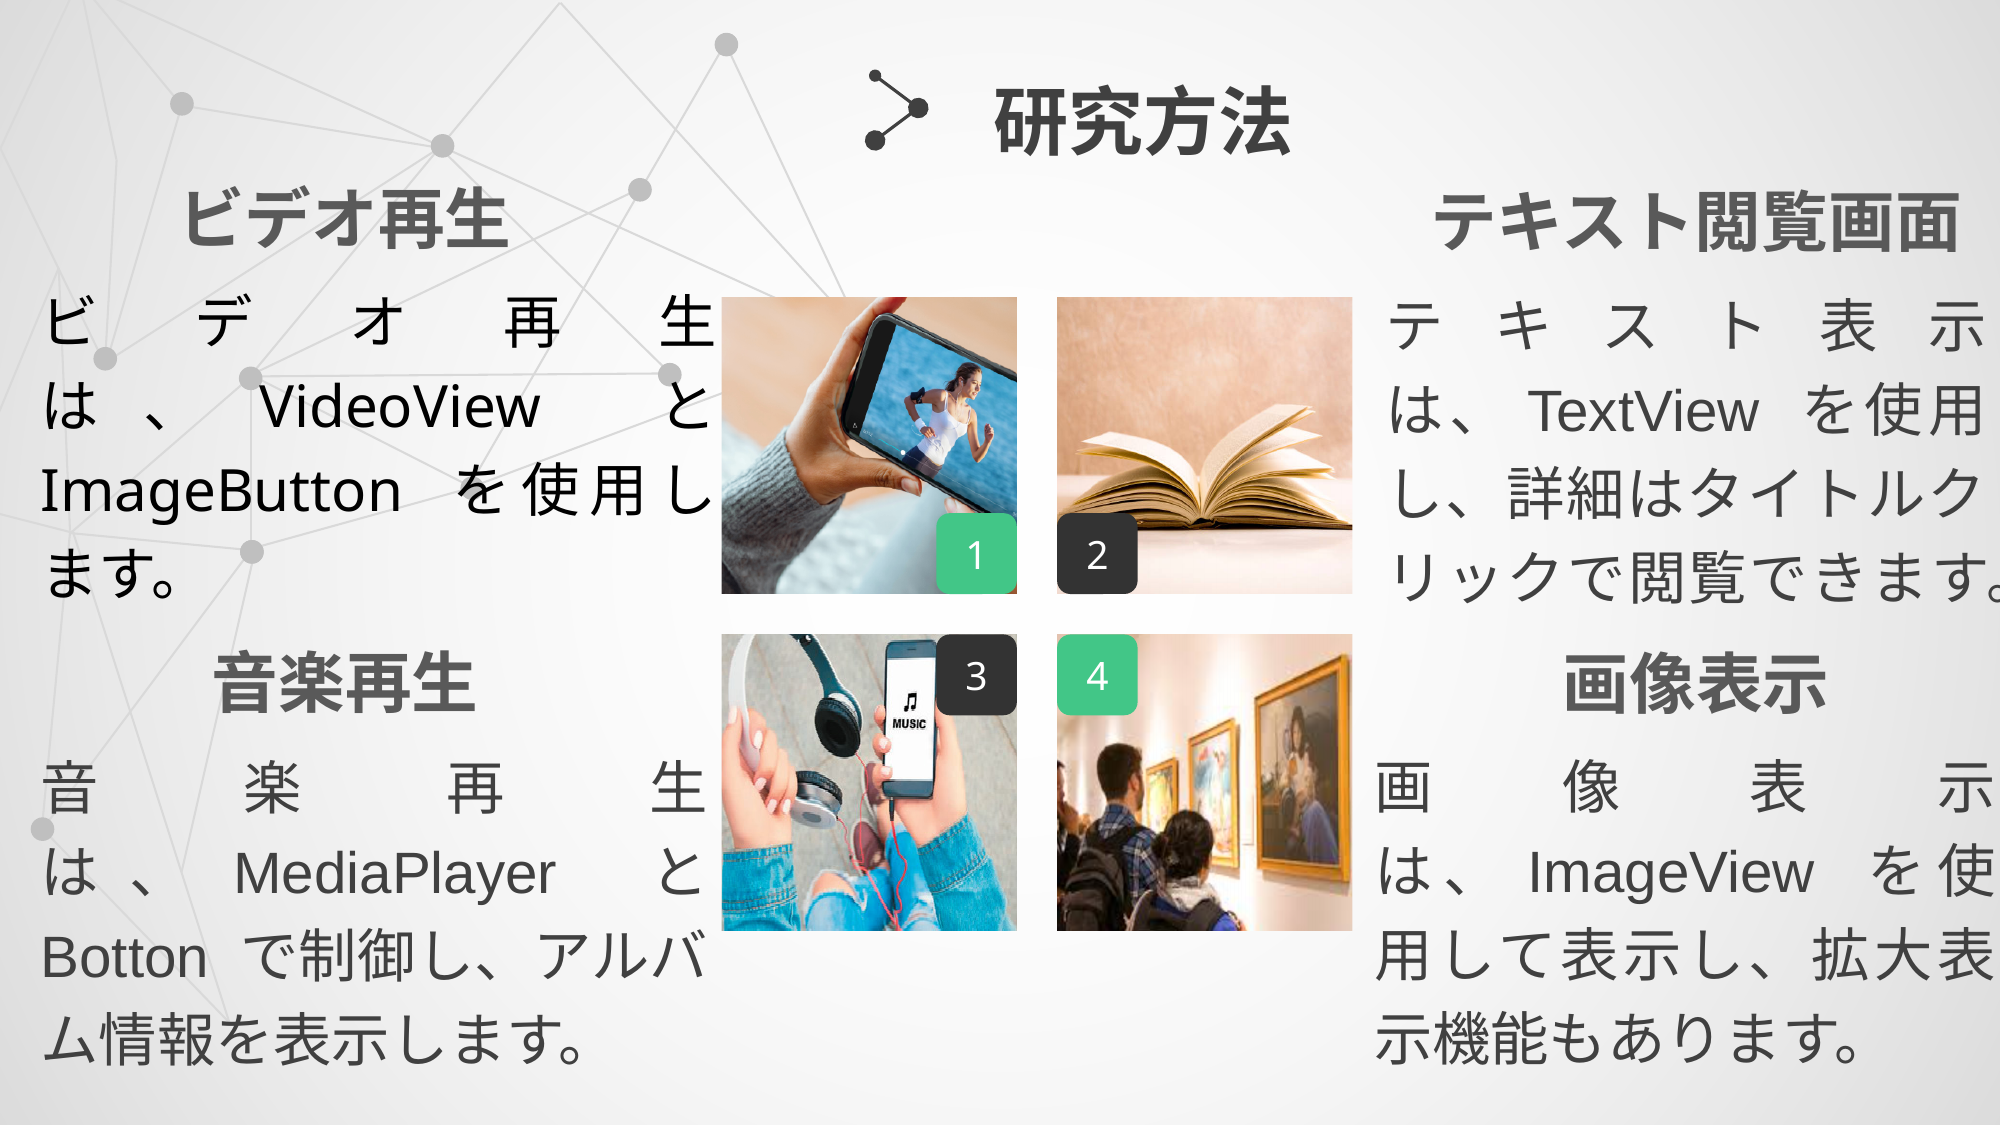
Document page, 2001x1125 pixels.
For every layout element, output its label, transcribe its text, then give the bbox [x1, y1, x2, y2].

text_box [875, 75, 919, 141]
text_box テキスト表示は、TextView を使用し、詳細はタイトルクリックで閲覧できます。 [1372, 268, 2000, 618]
text_box 画像表示は、ImageView を使用して表示し、拡大表示機能もあります。 [1360, 729, 2000, 1079]
text_box テキスト閲覧画面 [1415, 172, 1978, 268]
text_box 音楽再生 [196, 633, 494, 729]
text_box 画像表示 [1547, 634, 1845, 730]
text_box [721, 297, 1353, 931]
text_box ビデオ再生は、VideoView と ImageButton を使用します。 [27, 264, 730, 615]
text_box 研究方法 [978, 66, 1310, 172]
text_box ビデオ再生 [162, 169, 527, 265]
text_box 音楽再生は、MediaPlayer と Botton で制御し、アルバム情報を表示します。 [27, 730, 722, 1080]
